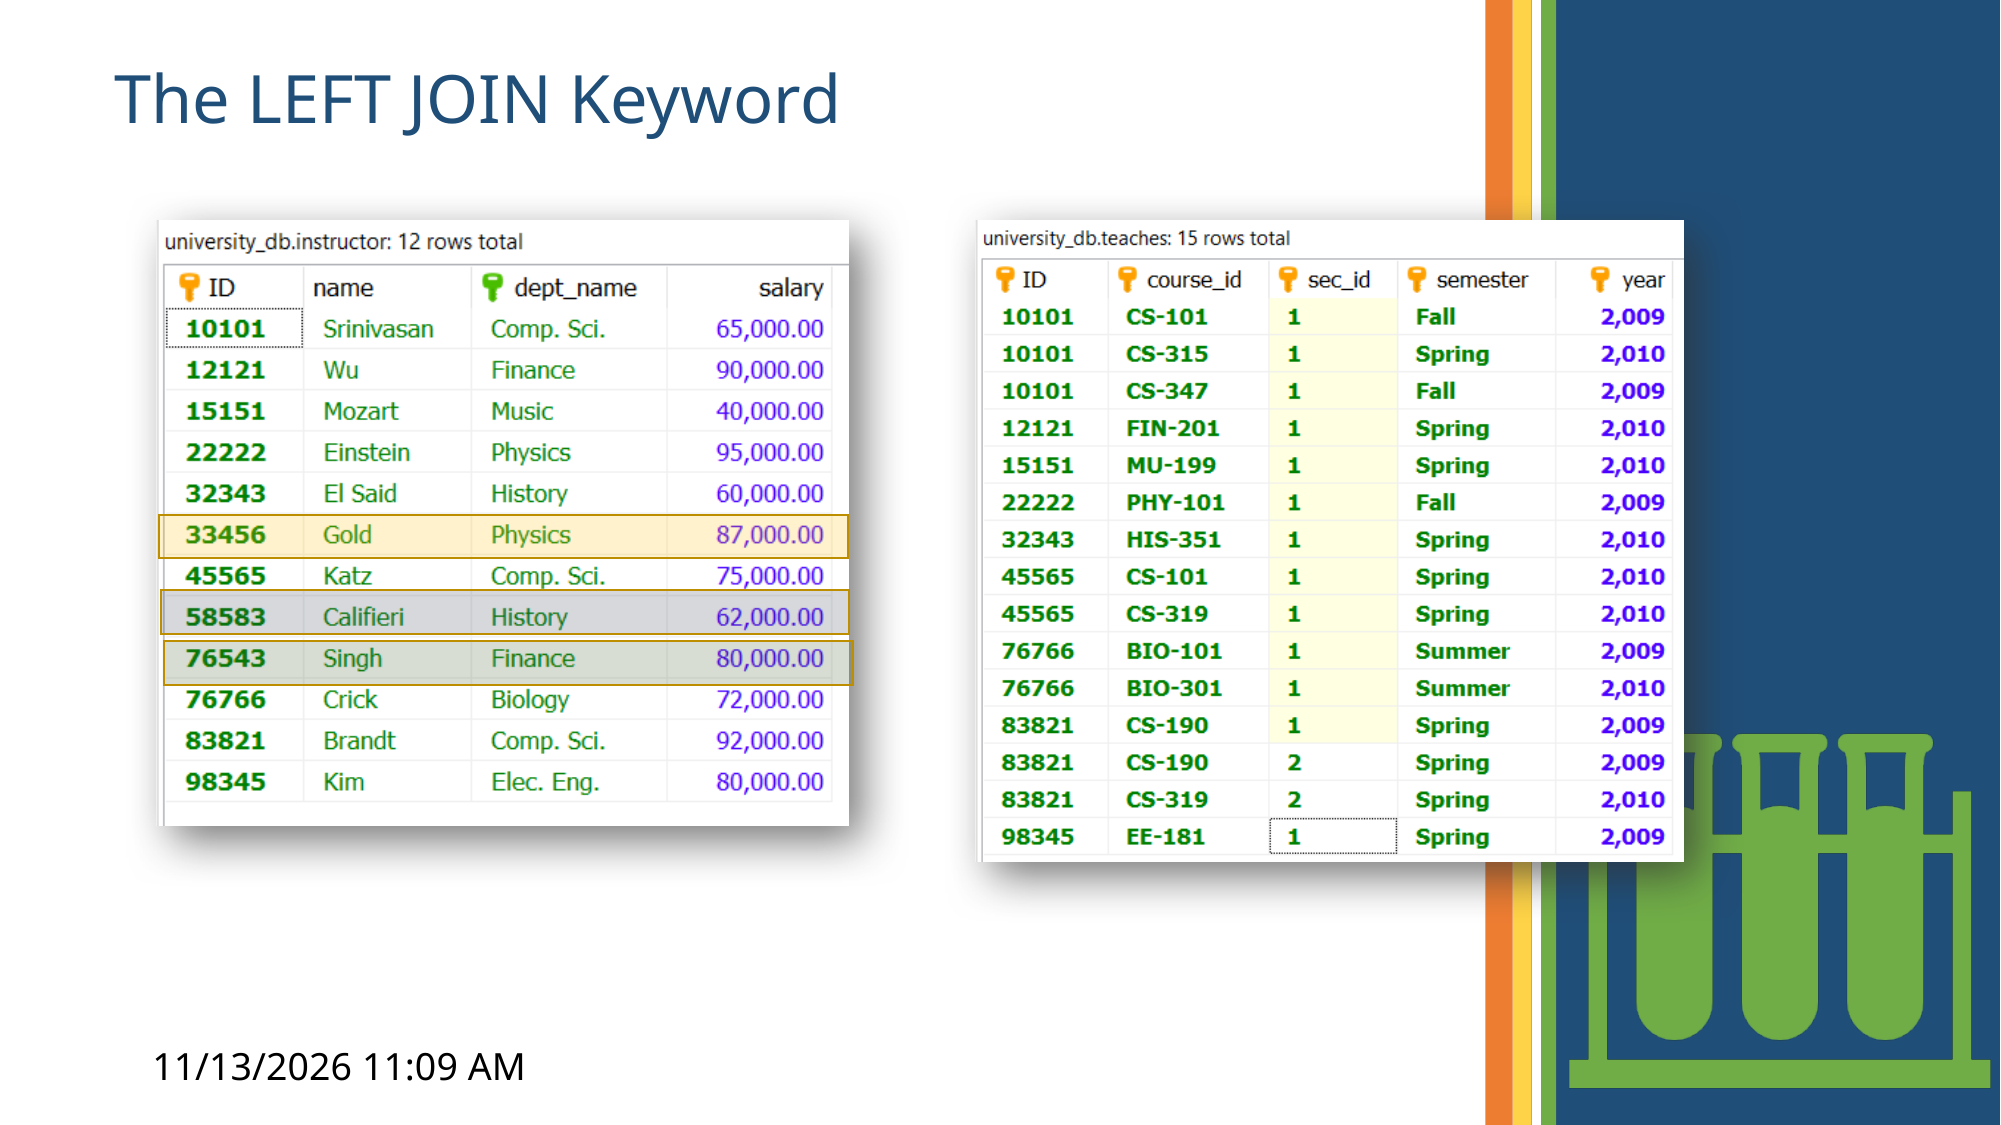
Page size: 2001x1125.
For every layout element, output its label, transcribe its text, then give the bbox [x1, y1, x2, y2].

text_box [849, 640, 854, 686]
picture [975, 220, 1684, 863]
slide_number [137, 1035, 588, 1096]
title The LEFT JOIN Keyword [99, 54, 1474, 150]
picture [156, 220, 849, 826]
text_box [1485, 0, 2000, 1125]
